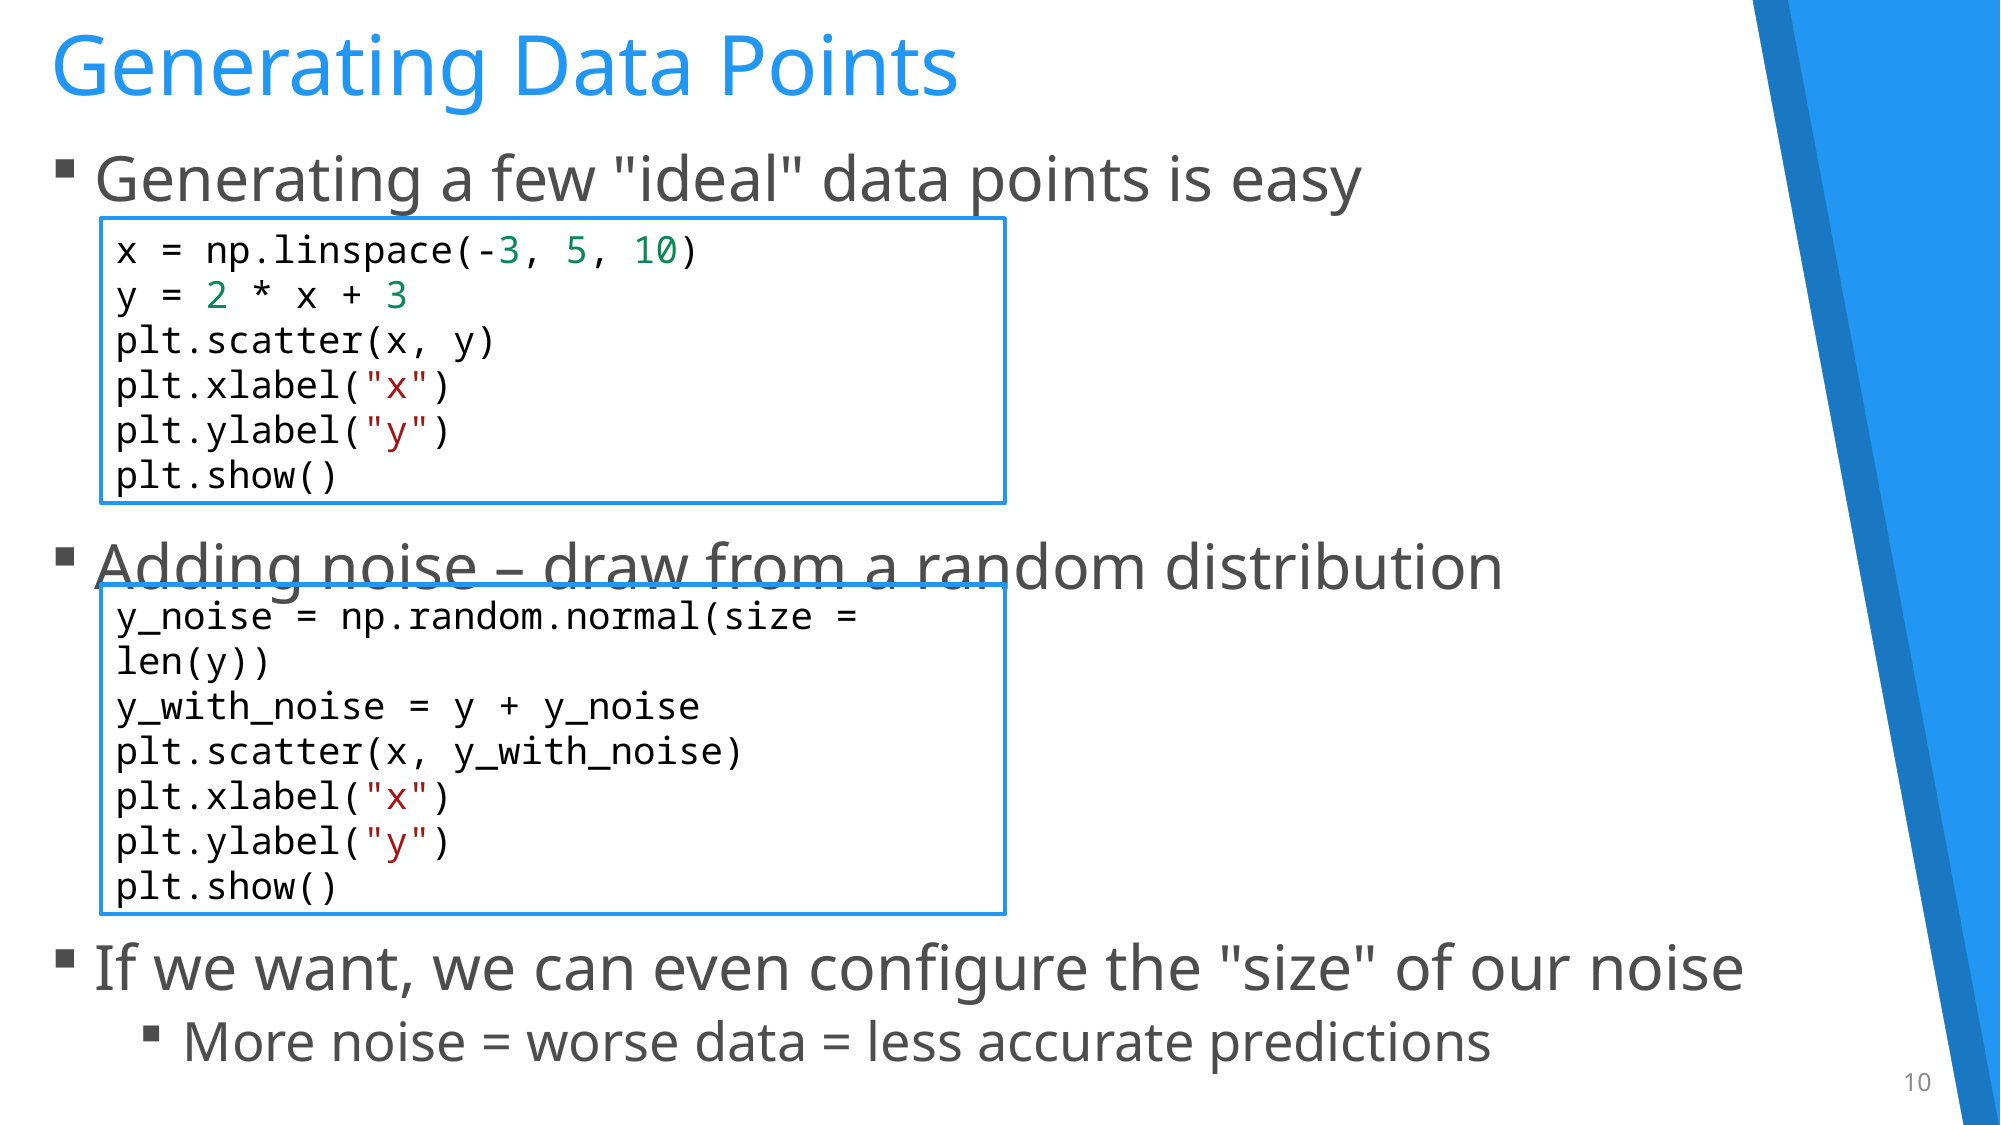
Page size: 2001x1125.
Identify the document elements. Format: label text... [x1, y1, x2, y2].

text_box y_noise = np.random.normal(size = len(y)) y_with_noise = y + y_noise plt.scatter(x, y_with_noise) plt.xlabel("x") plt.ylabel("y") plt.show() [100, 584, 1005, 915]
text_box Generating a few "ideal" data points is easy Adding noise – draw from a random distribution If we want, we can even configure the "size" of our noise More noise = worse data = less accurate predictions [35, 139, 1959, 1103]
text_box Generating Data Points [35, 0, 1959, 137]
text_box 10 [1877, 1053, 1947, 1114]
text_box x = np.linspace(-3, 5, 10) y = 2 * x + 3 plt.scatter(x, y) plt.xlabel("x") plt.ylabel("y") plt.show() [100, 218, 1005, 503]
